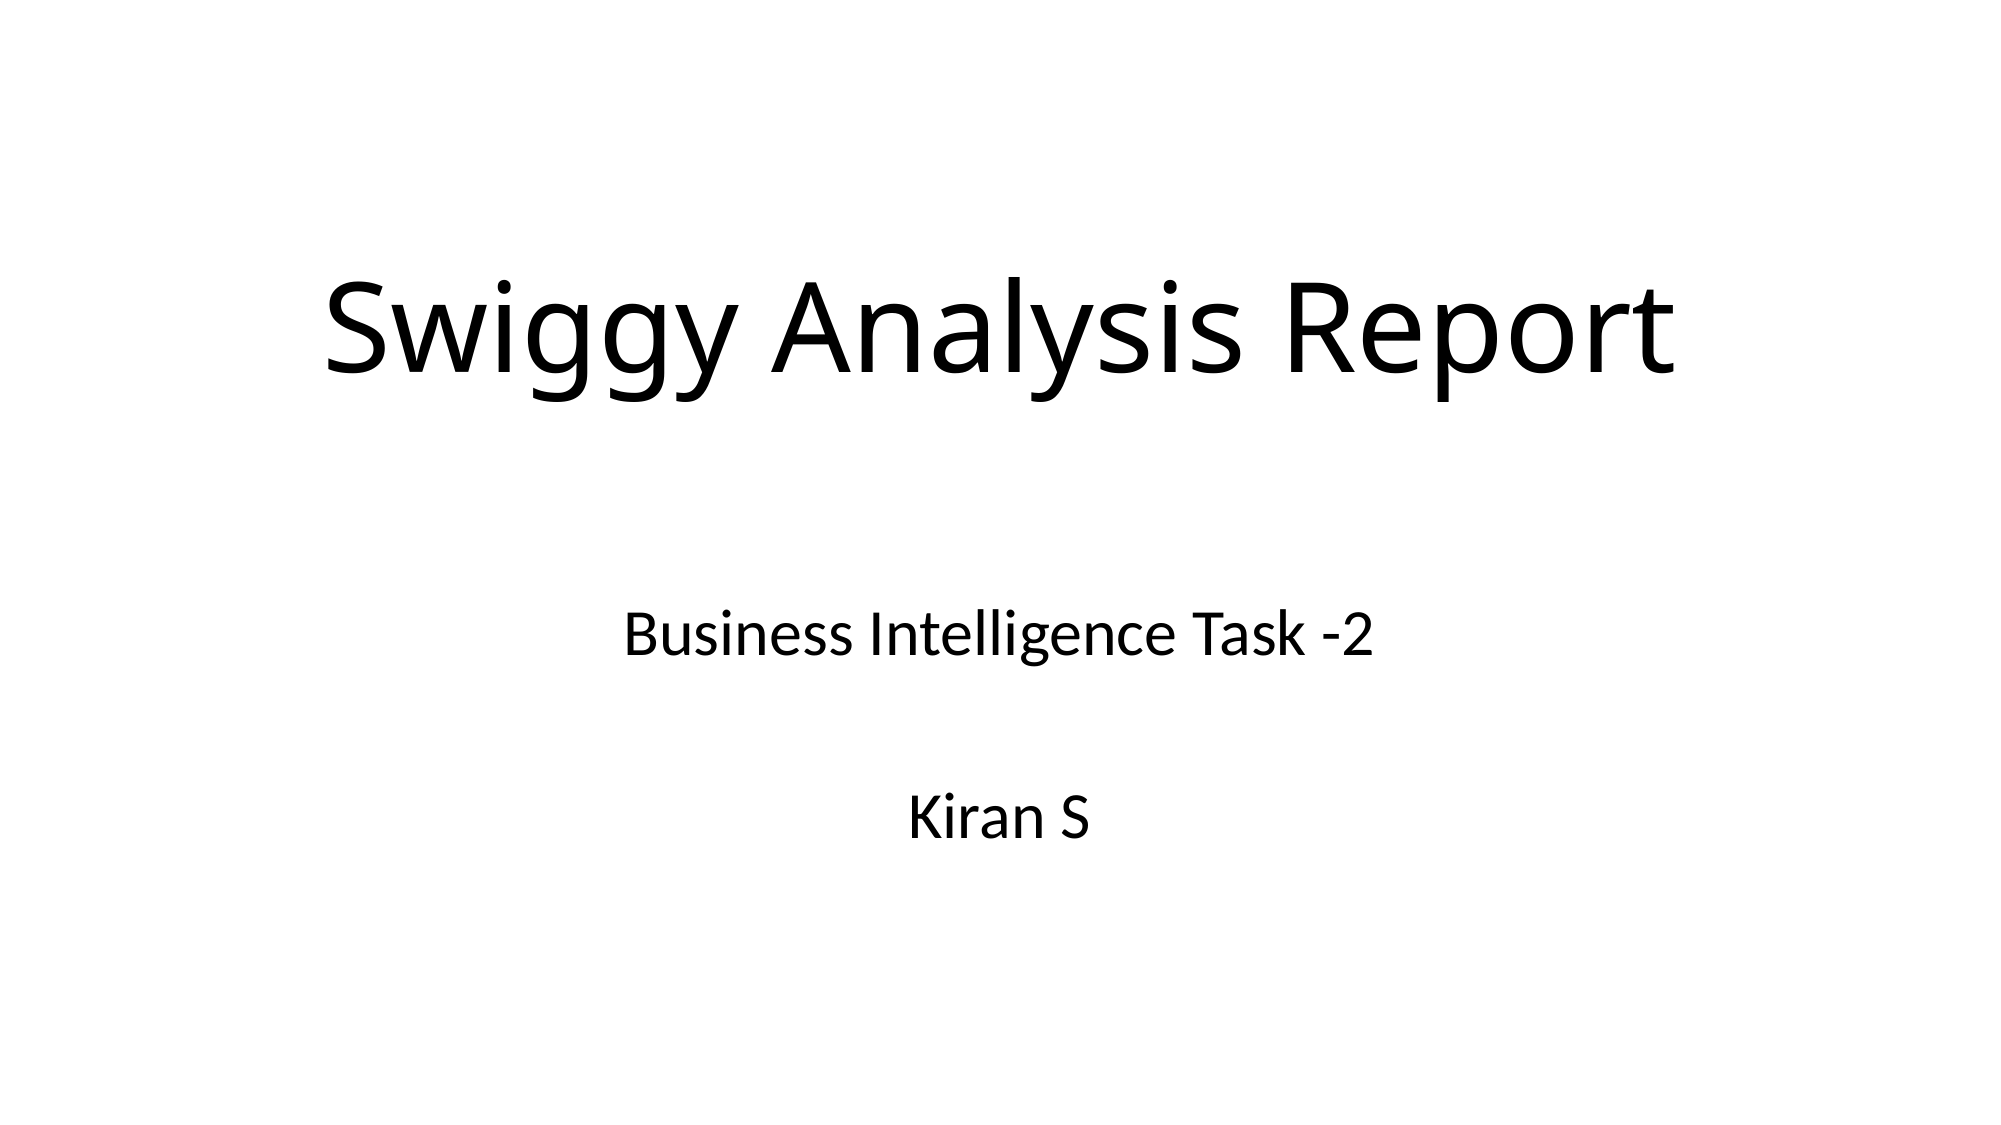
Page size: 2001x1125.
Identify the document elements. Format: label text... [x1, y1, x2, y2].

title Swiggy Analysis Report [249, 184, 1750, 408]
subtitle Business Intelligence Task -2 Kiran S [249, 590, 1750, 863]
